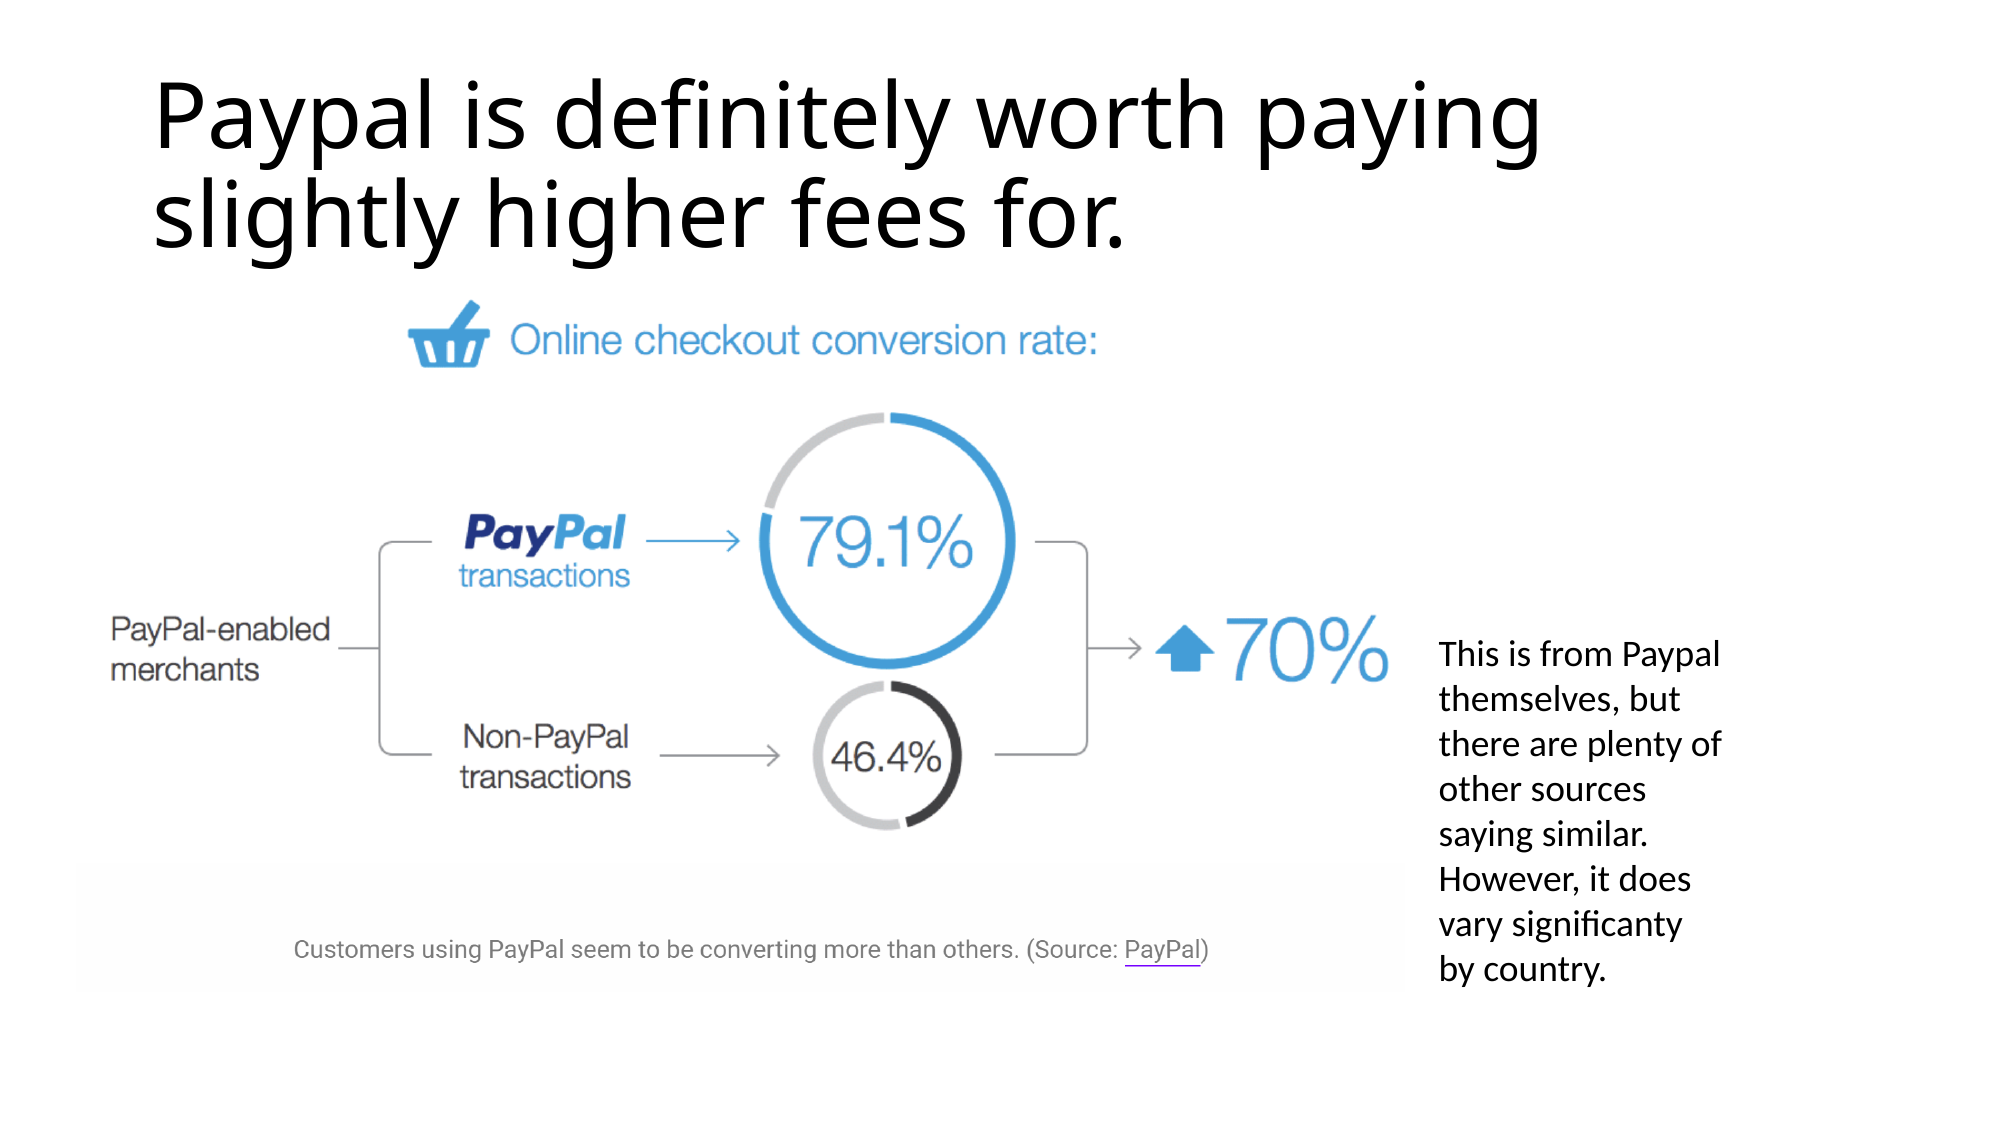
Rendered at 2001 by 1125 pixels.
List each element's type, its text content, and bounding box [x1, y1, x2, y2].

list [76, 277, 1405, 992]
text_box This is from Paypal themselves, but there are plenty of other sources saying similar. However, it does vary significanty by country. [1423, 621, 1741, 996]
title Paypal is definitely worth paying slightly higher fees for. [137, 59, 1863, 278]
